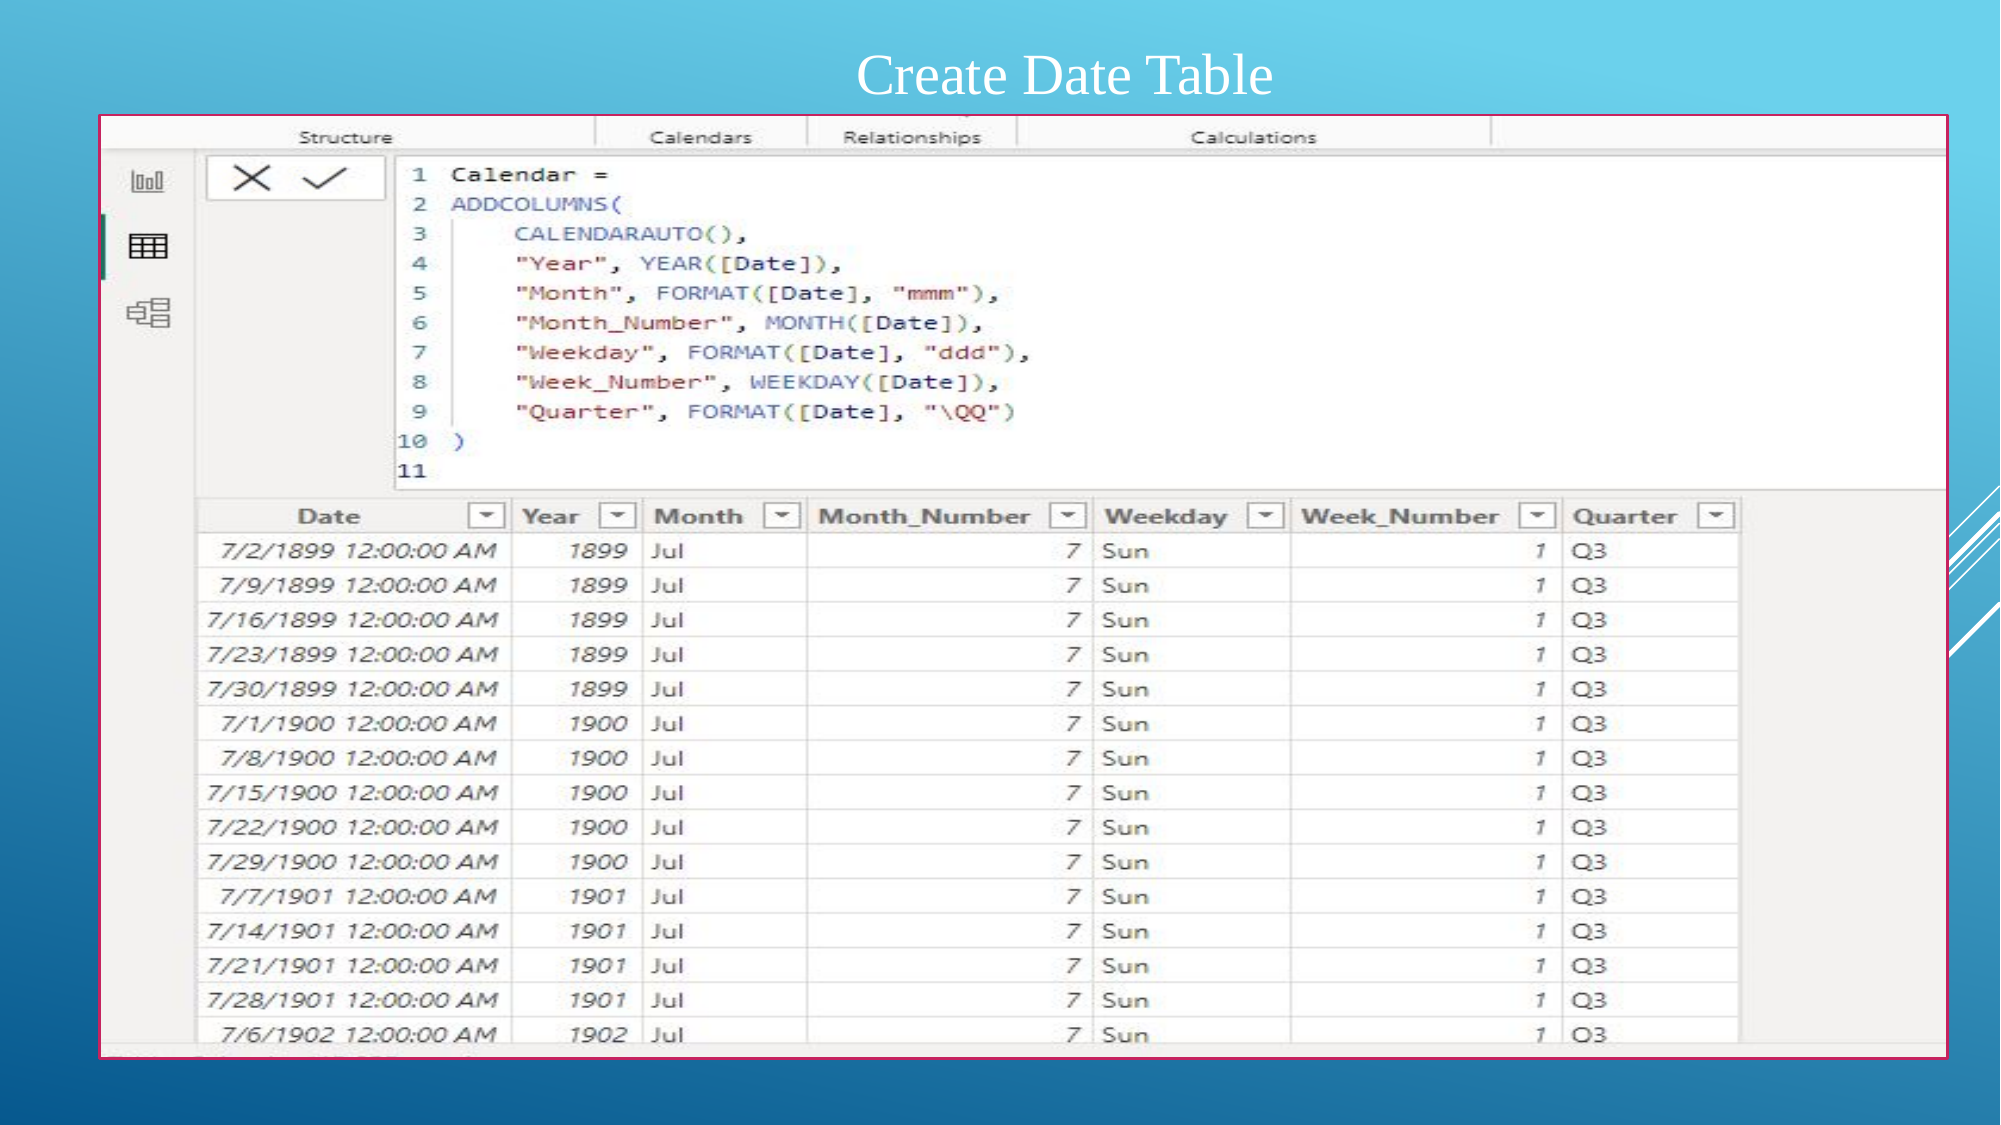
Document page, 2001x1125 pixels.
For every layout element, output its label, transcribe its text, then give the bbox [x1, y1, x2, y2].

text_box [98, 114, 1949, 1060]
text_box Create Date Table [416, 29, 1715, 114]
